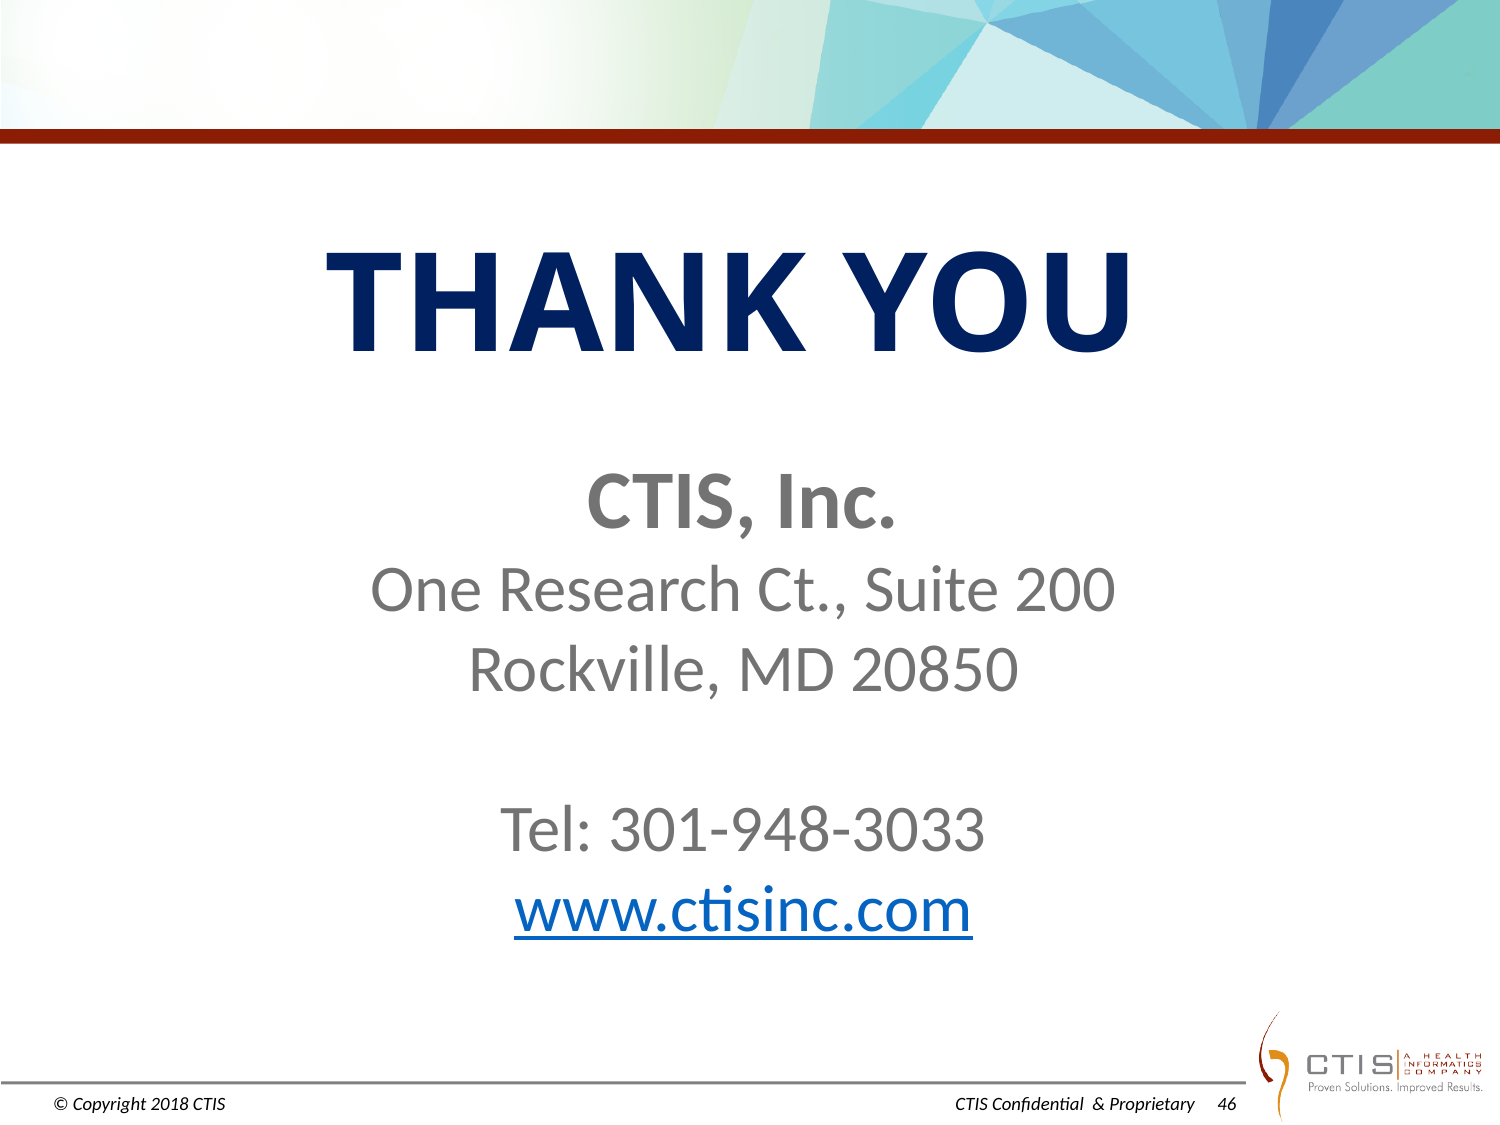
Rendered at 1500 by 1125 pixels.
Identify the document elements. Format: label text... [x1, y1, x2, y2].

text_box CTIS, Inc. One Research Ct., Suite 200 Rockville, MD 20850 Tel: 301-948-3033 www.ctisinc.com [187, 437, 1300, 952]
picture [1244, 1006, 1500, 1125]
text_box THANK YOU [112, 224, 1388, 338]
